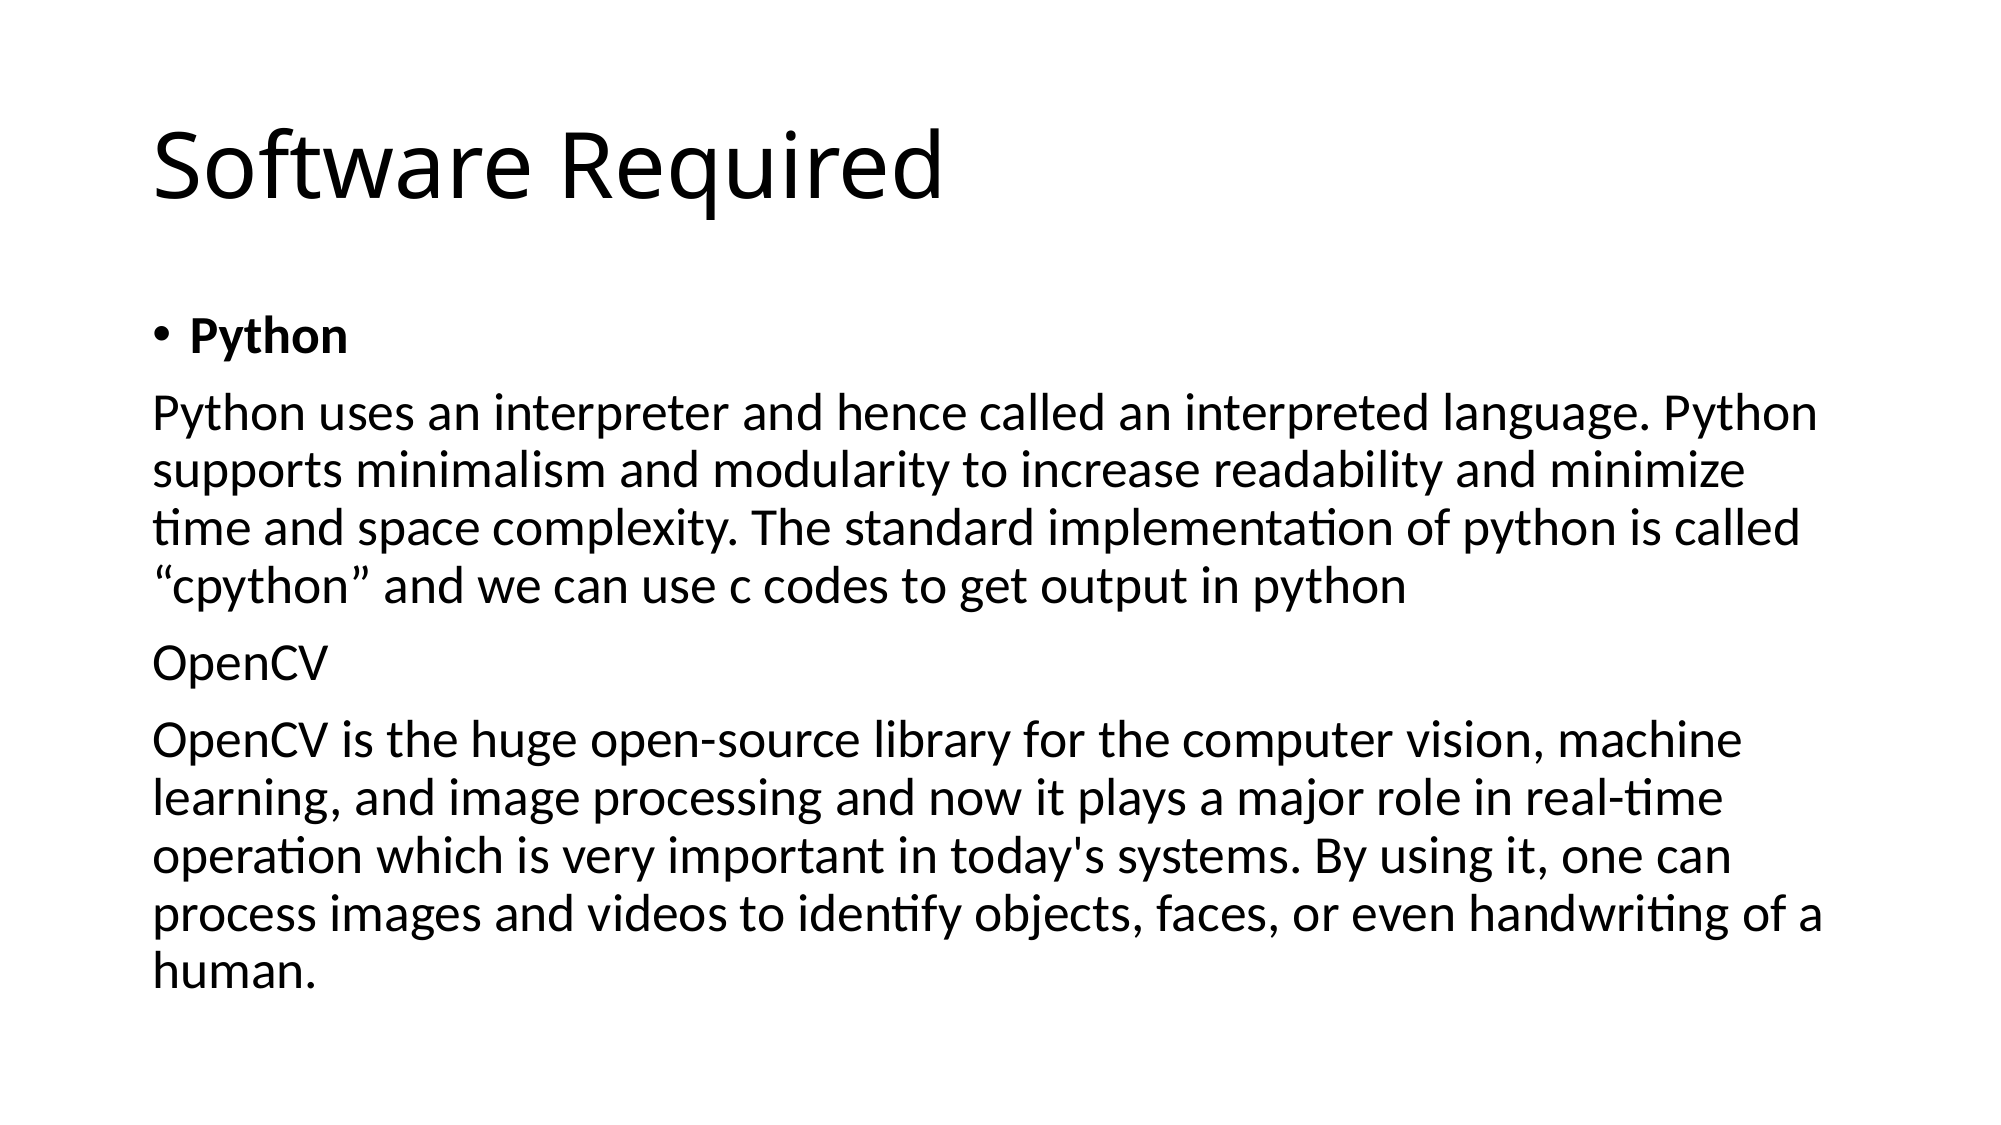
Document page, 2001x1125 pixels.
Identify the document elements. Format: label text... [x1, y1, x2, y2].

title Software Required [137, 59, 1863, 278]
list Python Python uses an interpreter and hence called an interpreted language. Python supports minimalism and modularity to increase readability and minimize time and space complexity. The standard implementation of python is called “cpython” and we can use c codes to get output in python OpenCV OpenCV is the huge open-source library for the computer vision, machine learning, and image processing and now it plays a major role in real-time operation which is very important in today's systems. By using it, one can process images and videos to identify objects, faces, or even handwriting of a human. [137, 299, 1863, 1014]
